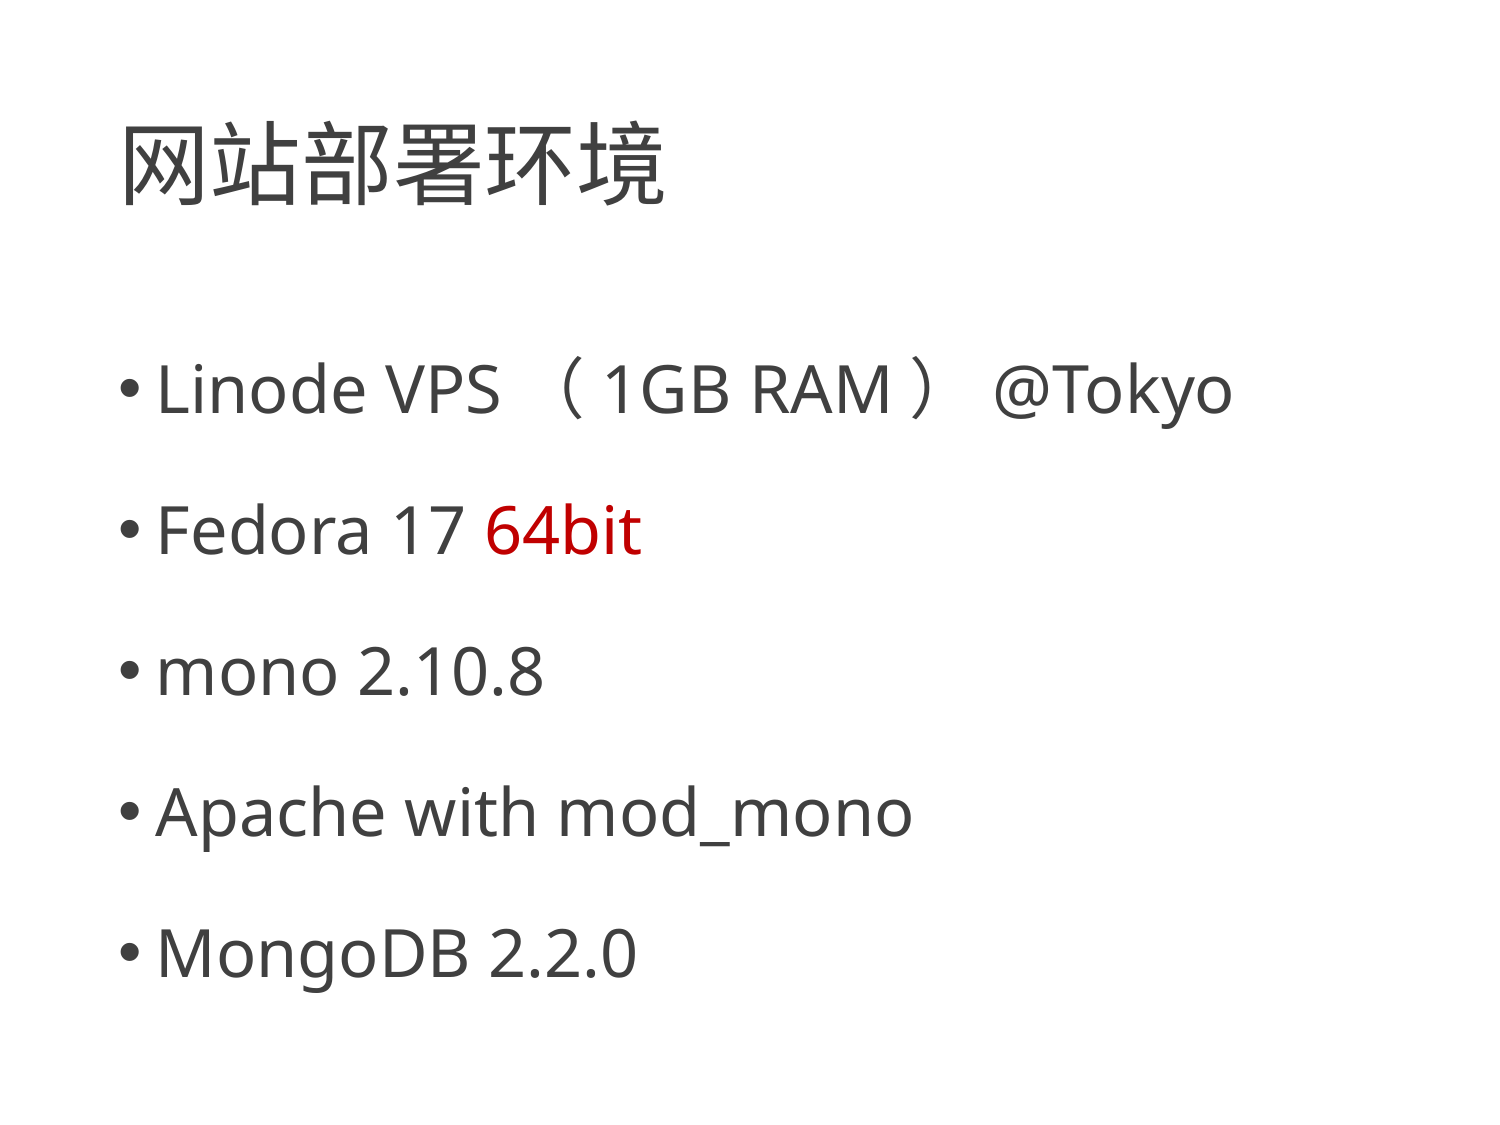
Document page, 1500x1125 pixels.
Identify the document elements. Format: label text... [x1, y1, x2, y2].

list Linode VPS（1GB RAM）@Tokyo Fedora 17 64bit mono 2.10.8 Apache with mod_mono MongoDB 2.2.0 [103, 299, 1397, 1014]
title 网站部署环境 [103, 59, 1397, 278]
